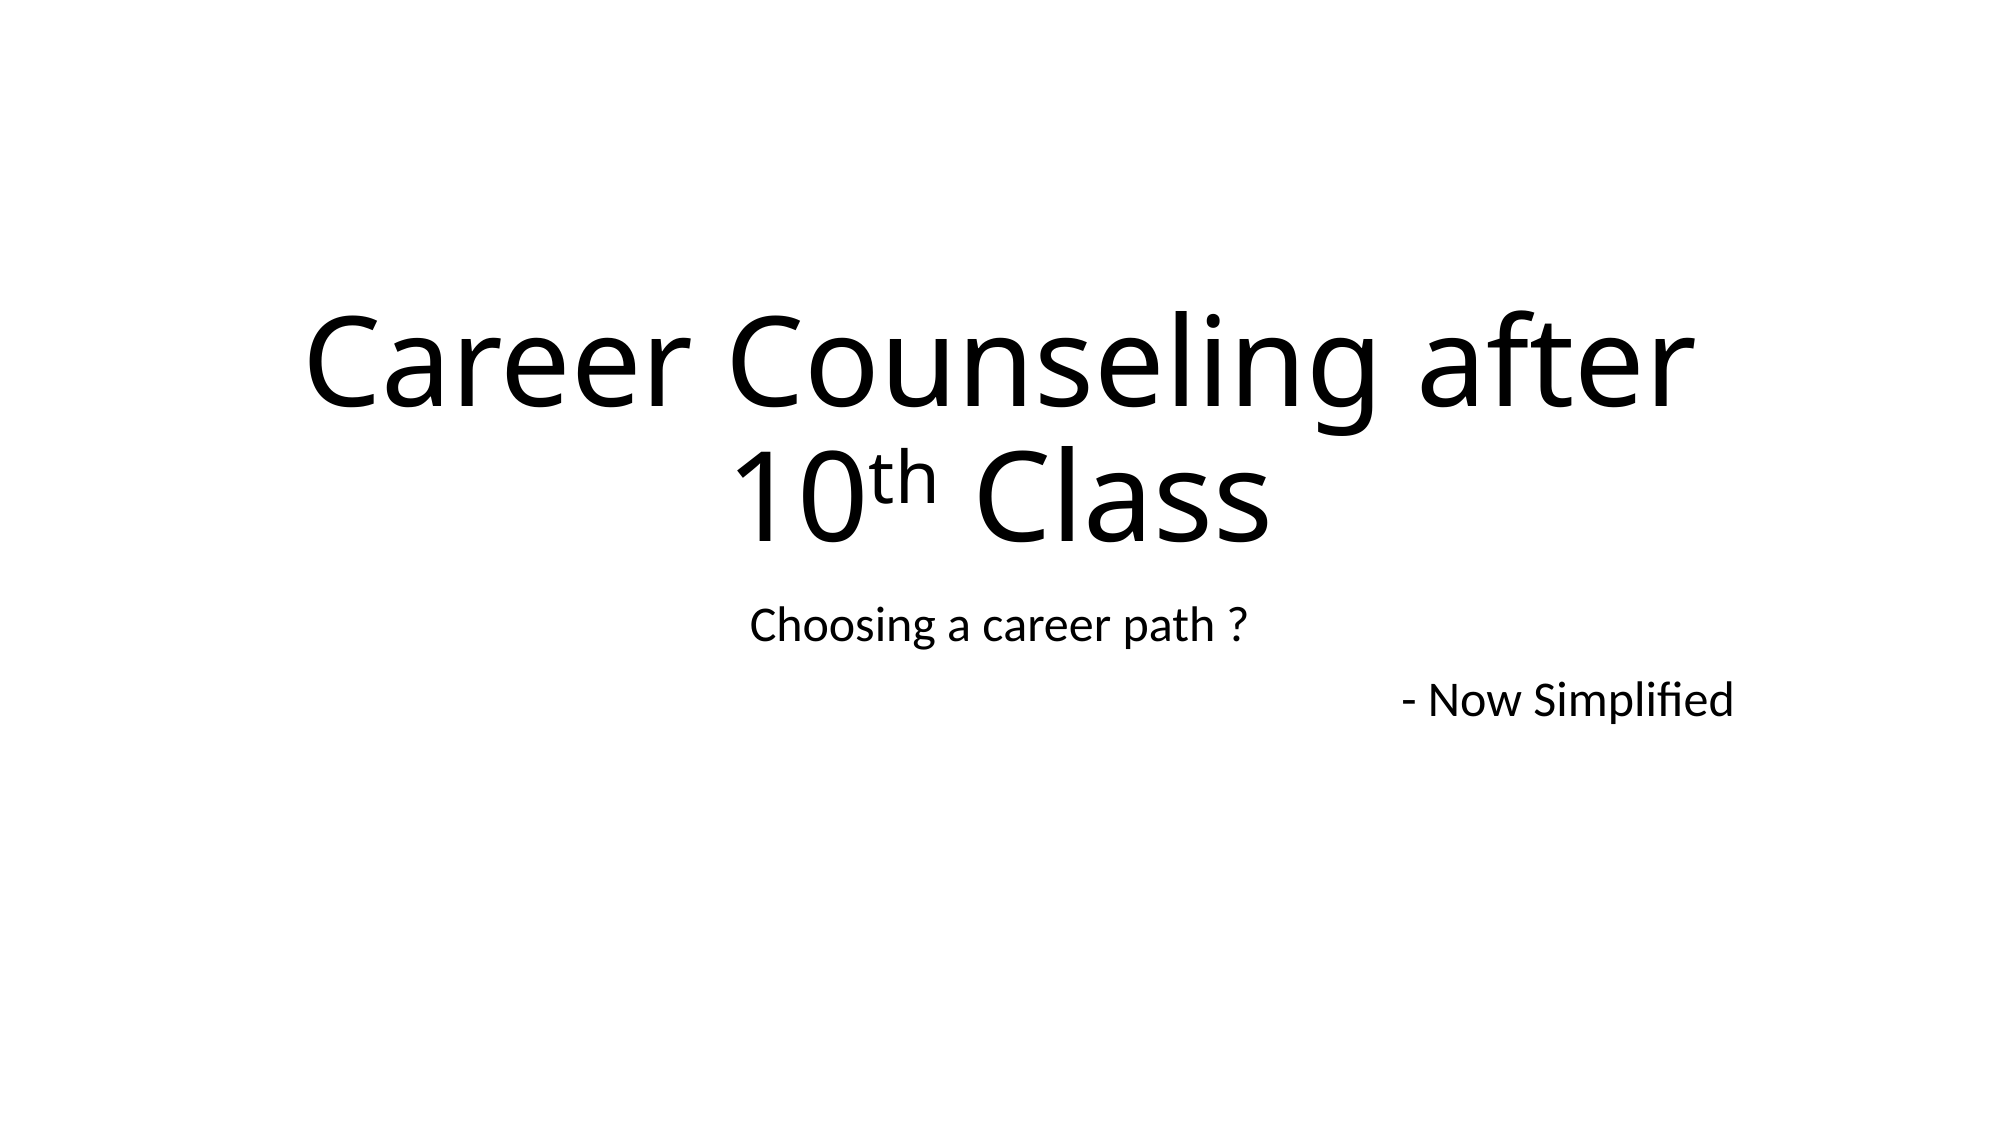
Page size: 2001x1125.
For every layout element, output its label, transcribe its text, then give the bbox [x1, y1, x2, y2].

subtitle Choosing a career path ? - Now Simplified [249, 590, 1750, 863]
title Career Counseling after 10th Class [249, 184, 1750, 576]
